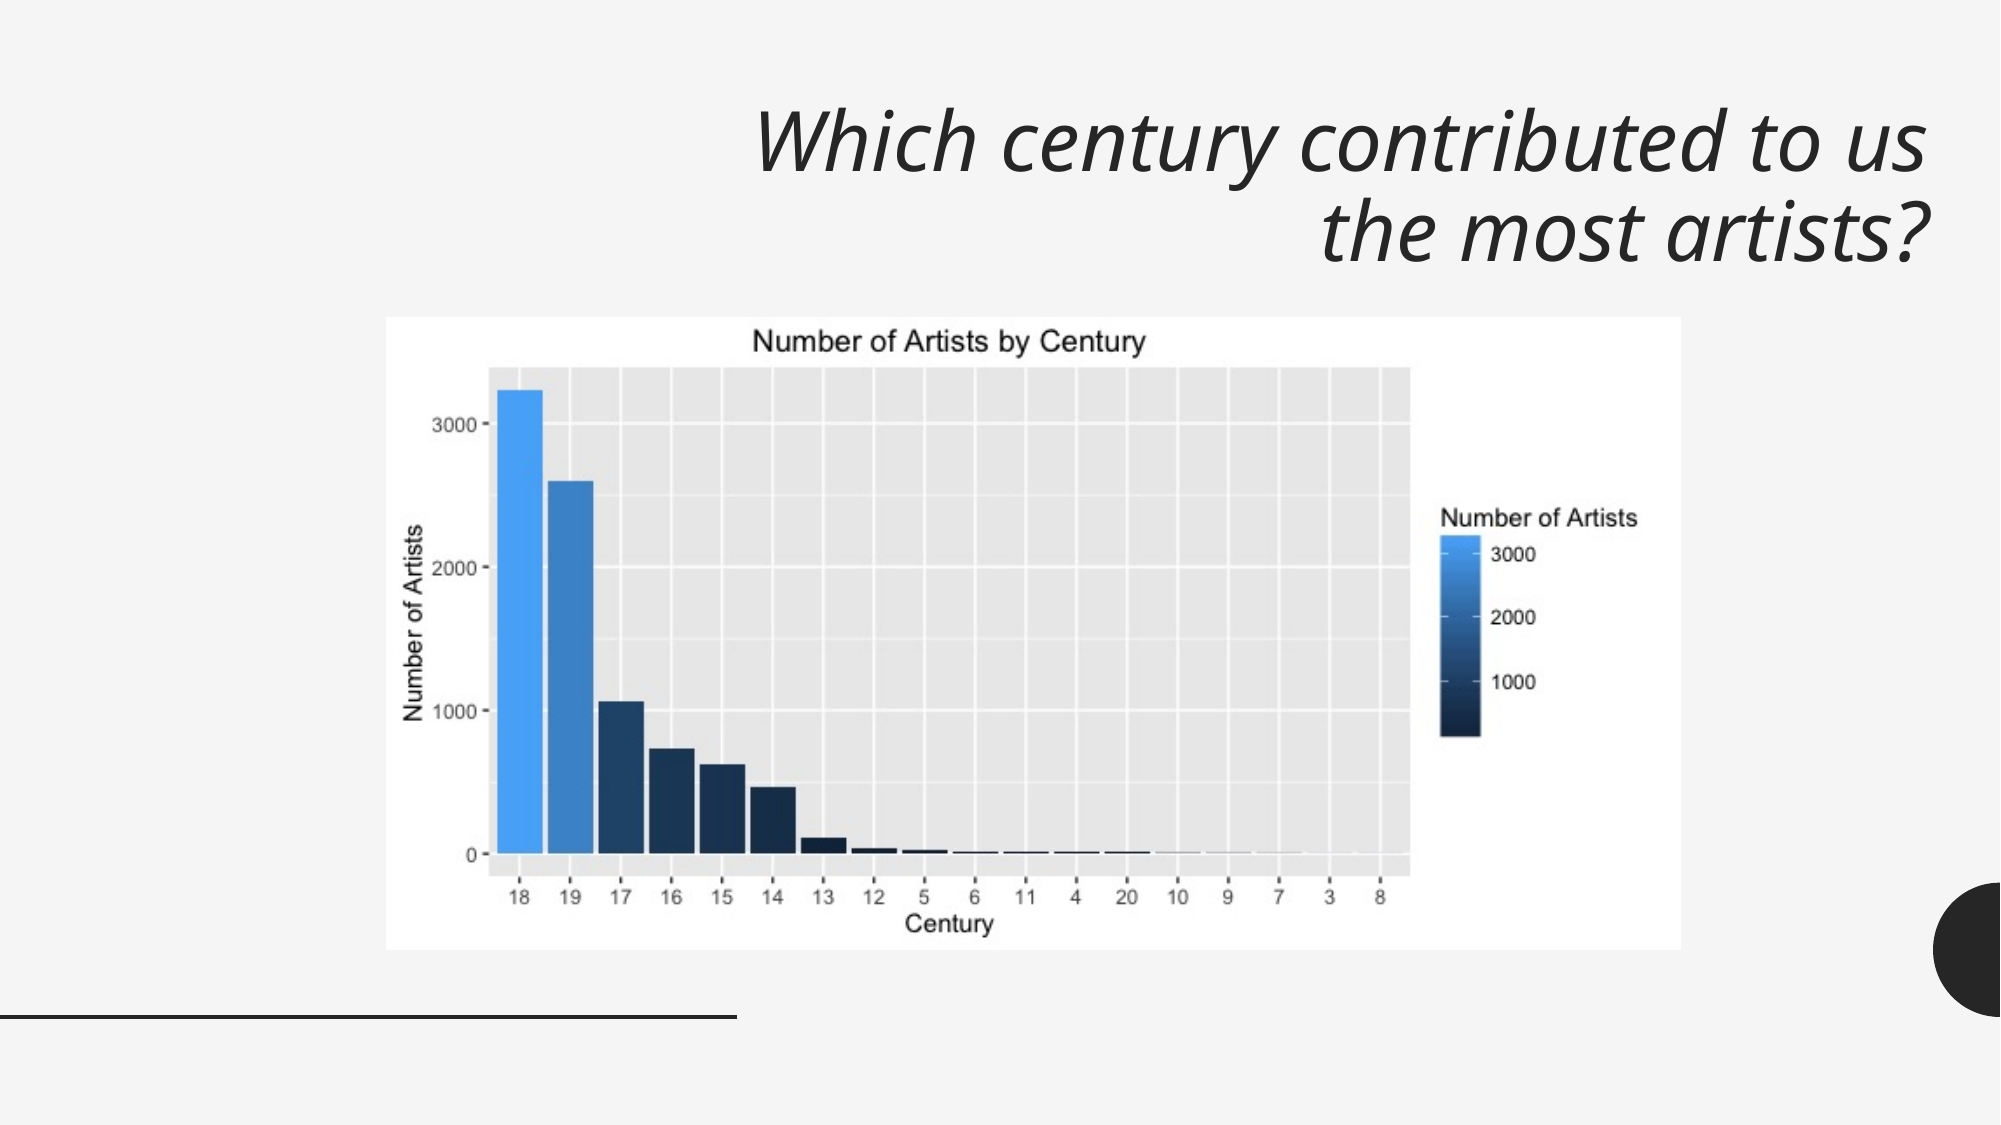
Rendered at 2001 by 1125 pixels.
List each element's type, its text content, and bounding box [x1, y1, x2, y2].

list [386, 317, 1681, 950]
title Which century contributed to us the most artists? [630, 91, 1946, 905]
